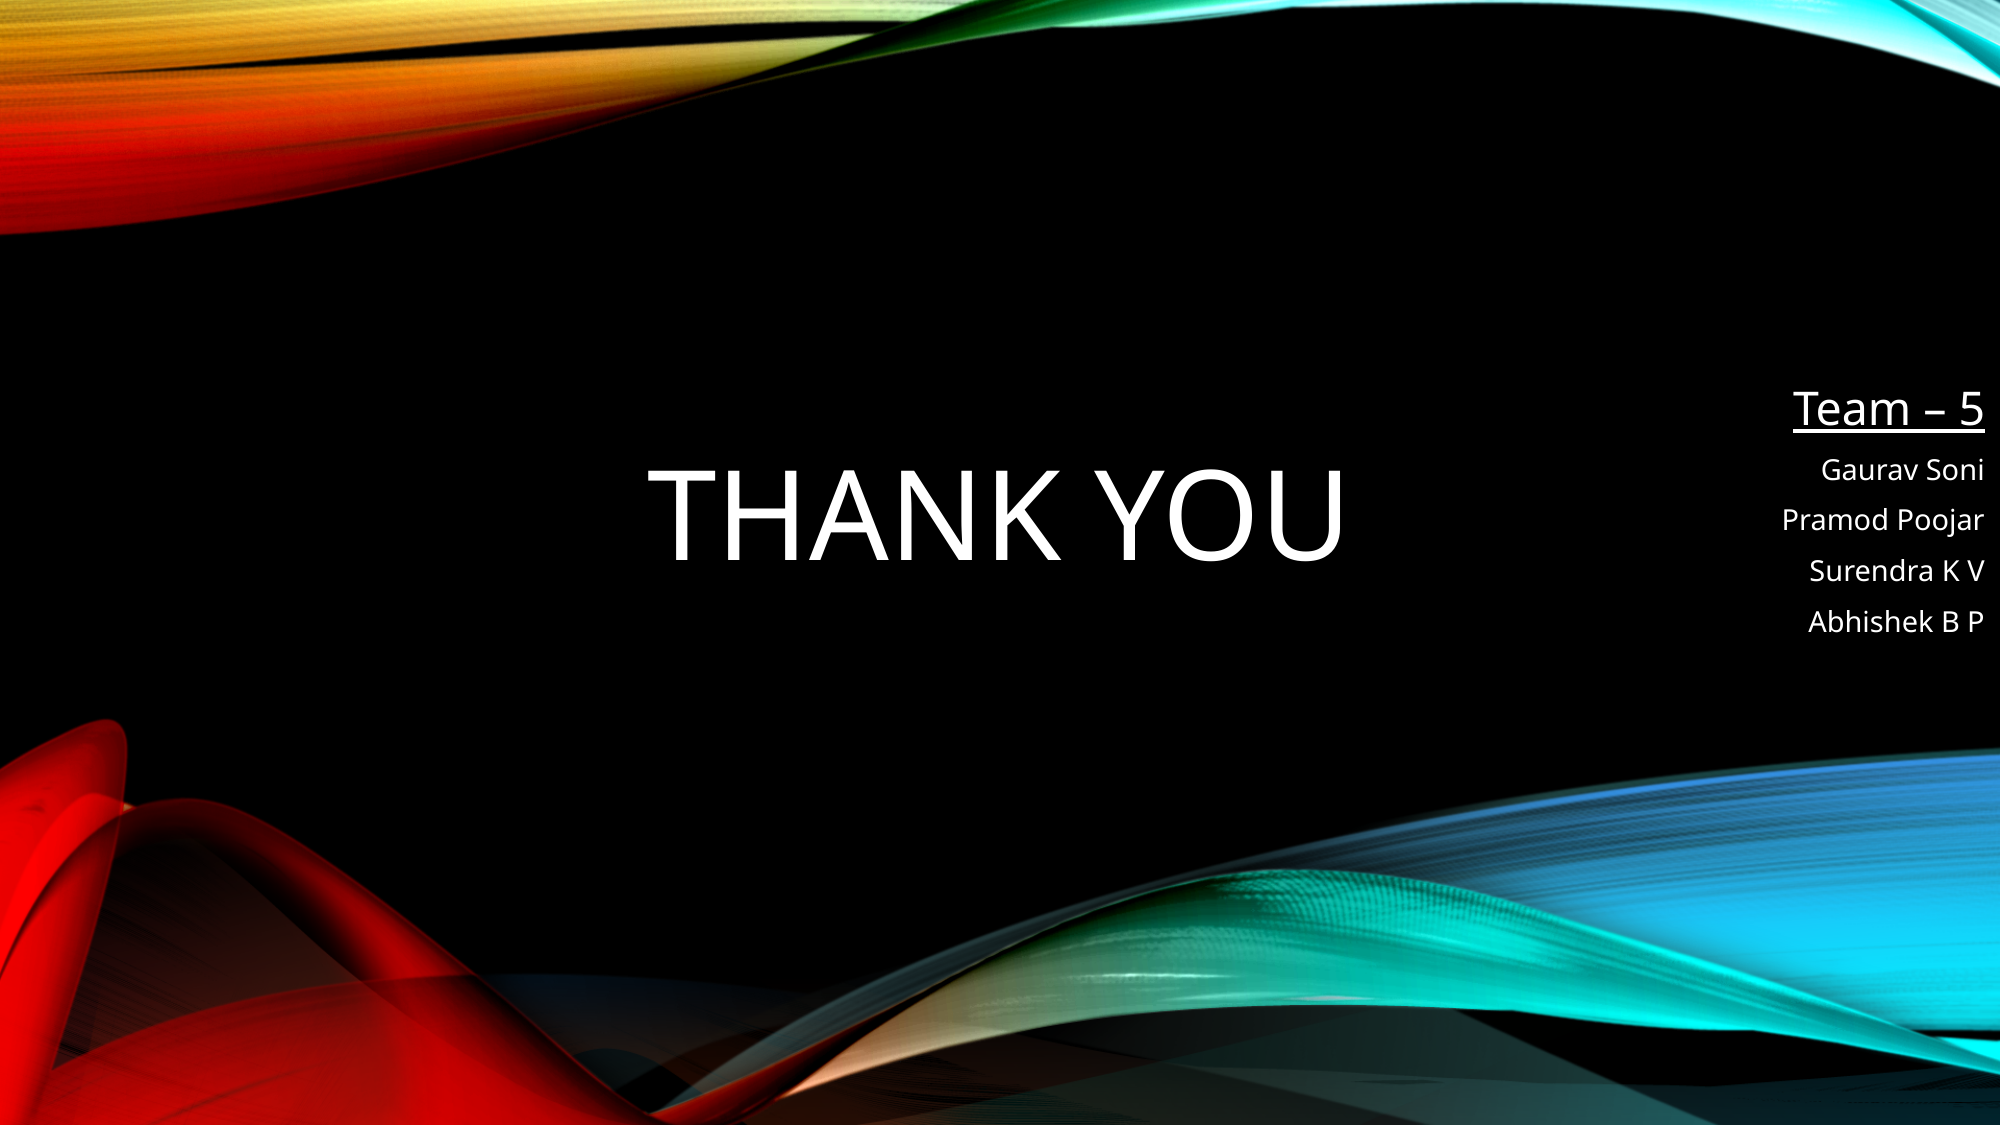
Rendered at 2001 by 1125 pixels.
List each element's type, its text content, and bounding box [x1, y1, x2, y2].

subtitle Team – 5 Gaurav Soni Pramod Poojar Surendra K V Abhishek B P [1500, 378, 2000, 649]
title THANK YOU [225, 295, 1775, 596]
picture [0, 0, 2000, 237]
picture [0, 717, 2000, 1125]
